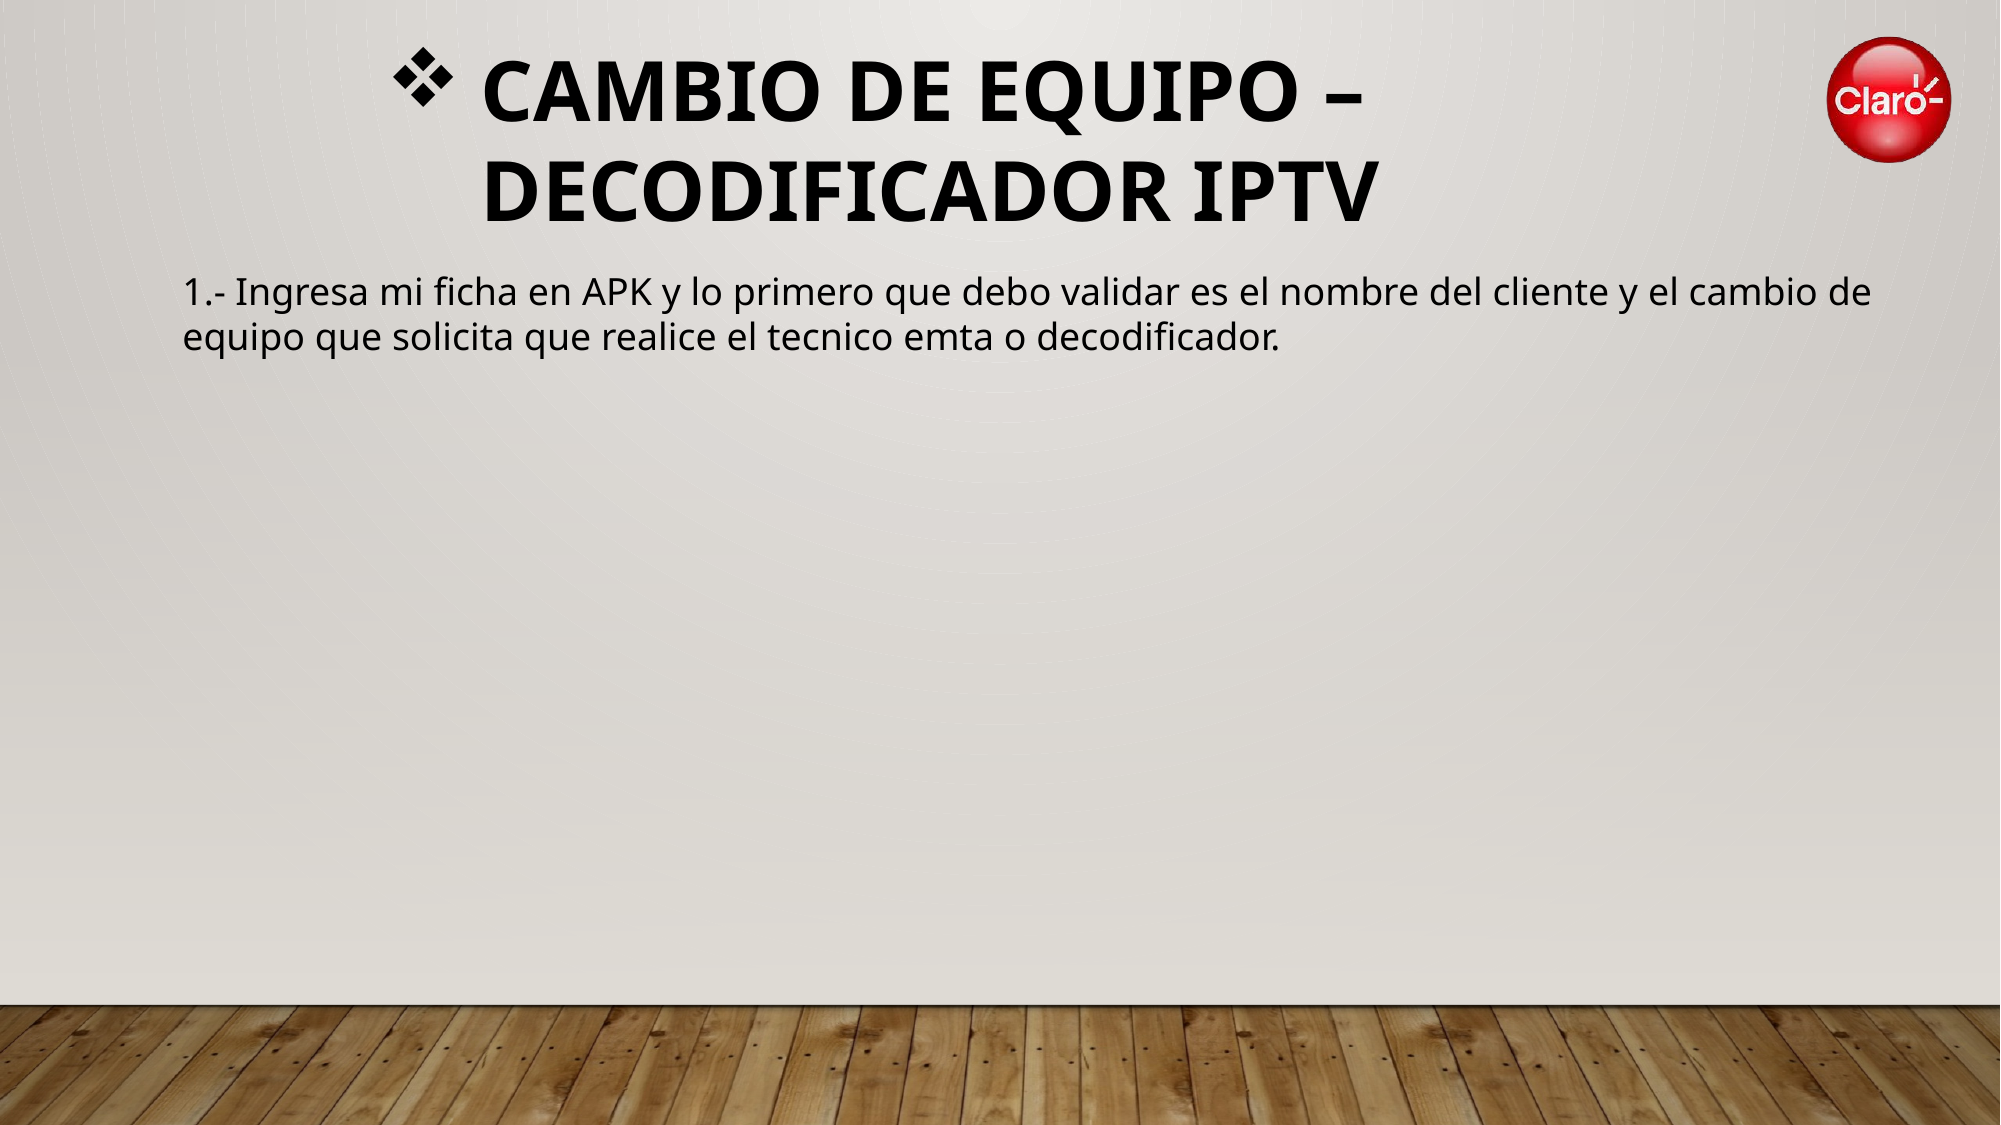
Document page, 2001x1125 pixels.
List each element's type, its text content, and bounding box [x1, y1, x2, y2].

text_box CAMBIO DE EQUIPO – DECODIFICADOR IPTV [372, 30, 1794, 246]
text_box 1.- Ingresa mi ficha en APK y lo primero que debo validar es el nombre del cliente y el cambio de equipo que solicita que realice el tecnico emta o decodificador. [167, 260, 1899, 365]
picture [0, 1005, 2000, 1125]
picture [1774, 30, 2000, 169]
